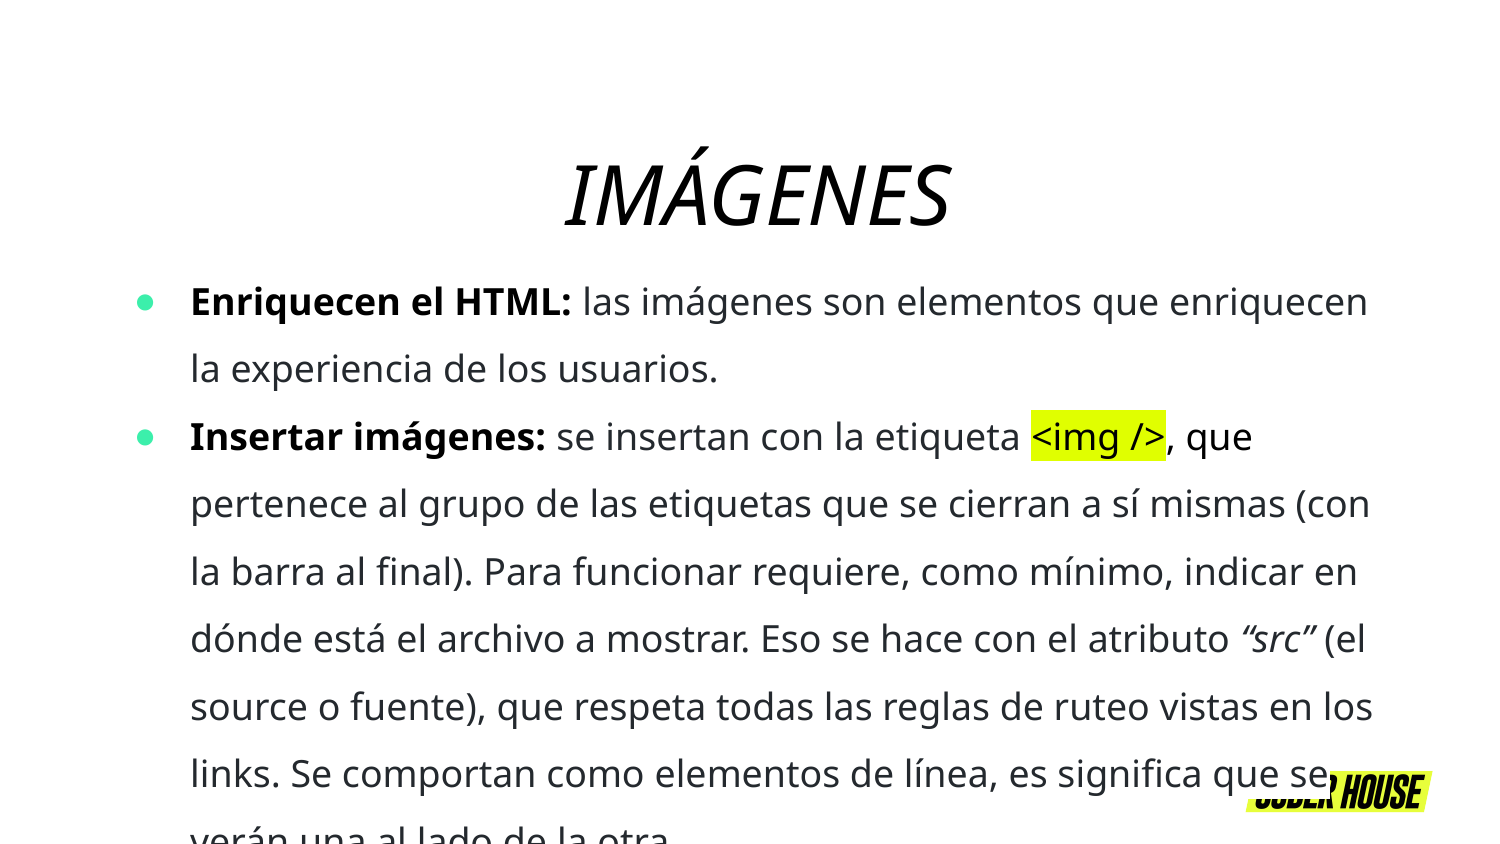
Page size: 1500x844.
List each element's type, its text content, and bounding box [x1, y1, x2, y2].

picture [1241, 764, 1437, 819]
text_box Enriquecen el HTML: las imágenes son elementos que enriquecen la experiencia de los usuarios. Insertar imágenes: se insertan con la etiqueta <img />, que pertenece al grupo de las etiquetas que se cierran a sí mismas (con la barra al final). Para funcionar requiere, como mínimo, indicar en dónde está el archivo a mostrar. Eso se hace con el atributo “src” (el source o fuente), que respeta todas las reglas de ruteo vistas en los links. Se comportan como elementos de línea, es significa que se verán una al lado de la otra. [100, 240, 1400, 733]
text_box IMÁGENES [118, 76, 1400, 208]
